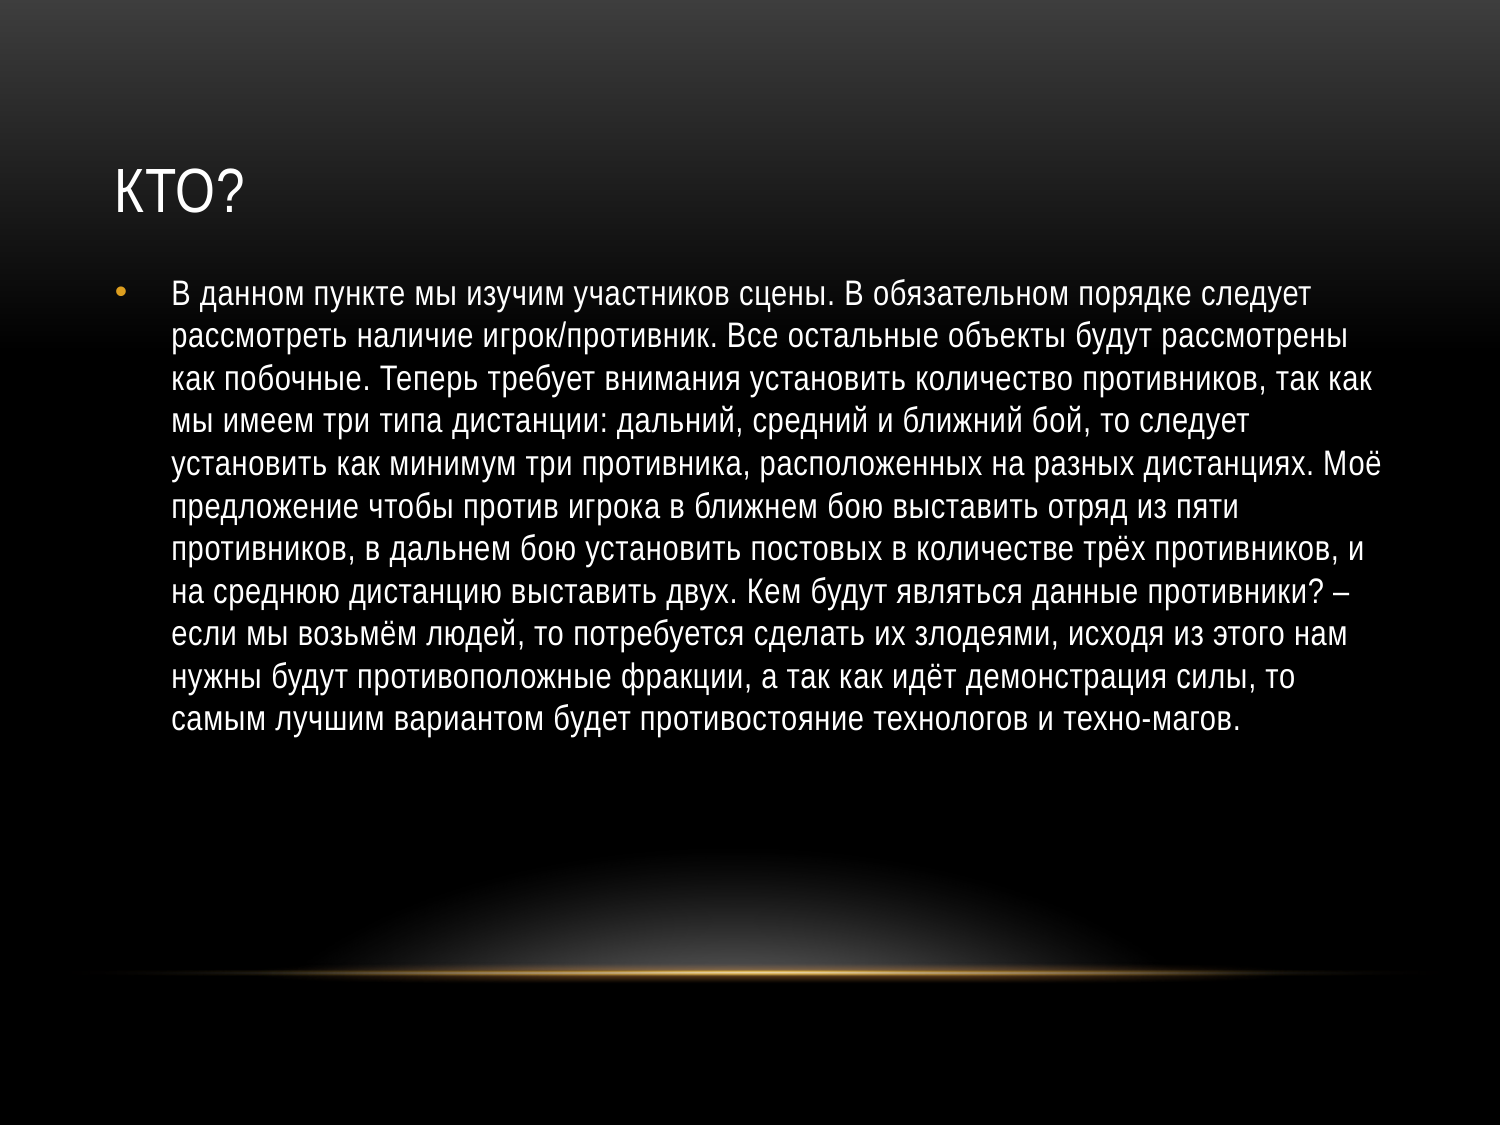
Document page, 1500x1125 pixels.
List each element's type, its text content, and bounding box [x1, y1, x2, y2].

list В данном пункте мы изучим участников сцены. В обязательном порядке следует рассмотреть наличие игрок/противник. Все остальные объекты будут рассмотрены как побочные. Теперь требует внимания установить количество противников, так как мы имеем три типа дистанции: дальний, средний и ближний бой, то следует установить как минимум три противника, расположенных на разных дистанциях. Моё предложение чтобы против игрока в ближнем бою выставить отряд из пяти противников, в дальнем бою установить постовых в количестве трёх противников, и на среднюю дистанцию выставить двух. Кем будут являться данные противники? – если мы возьмём людей, то потребуется сделать их злодеями, исходя из этого нам нужны будут противоположные фракции, а так как идёт демонстрация силы, то самым лучшим вариантом будет противостояние технологов и техно-магов. [99, 262, 1400, 938]
picture [0, 0, 1500, 1125]
title Кто? [99, 45, 1400, 233]
